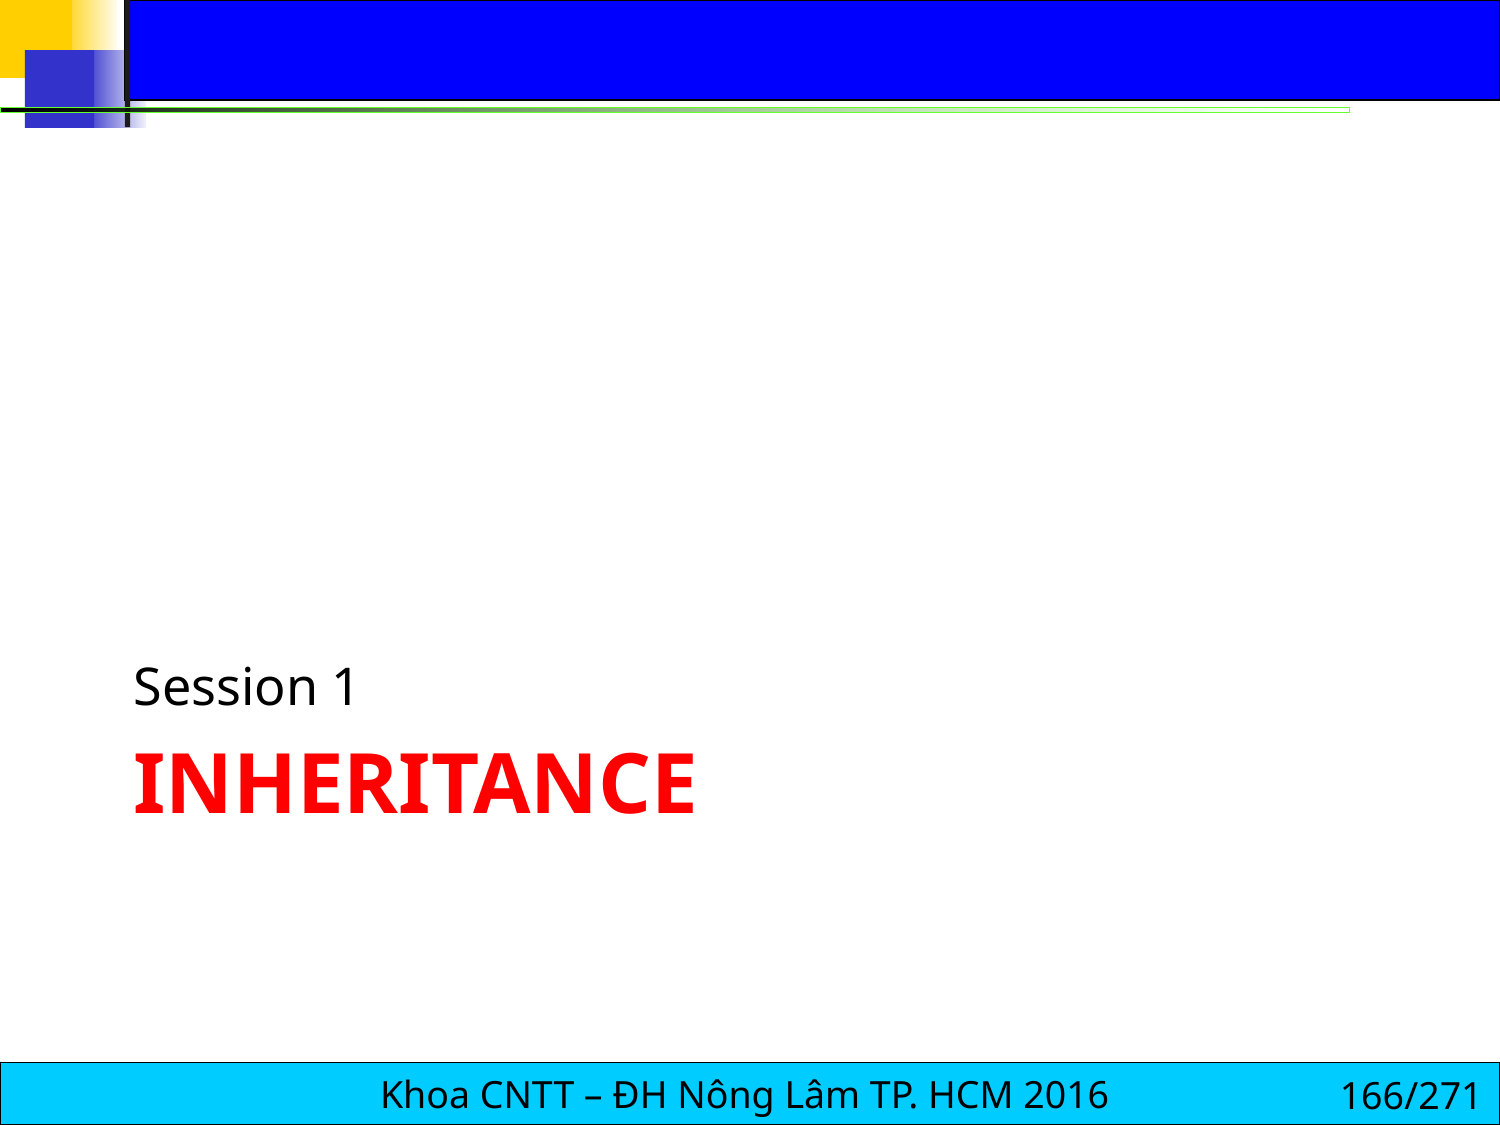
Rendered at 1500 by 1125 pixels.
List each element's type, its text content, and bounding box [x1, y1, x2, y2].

list Session 1 [118, 476, 1394, 724]
title Inheritance [118, 724, 1394, 947]
